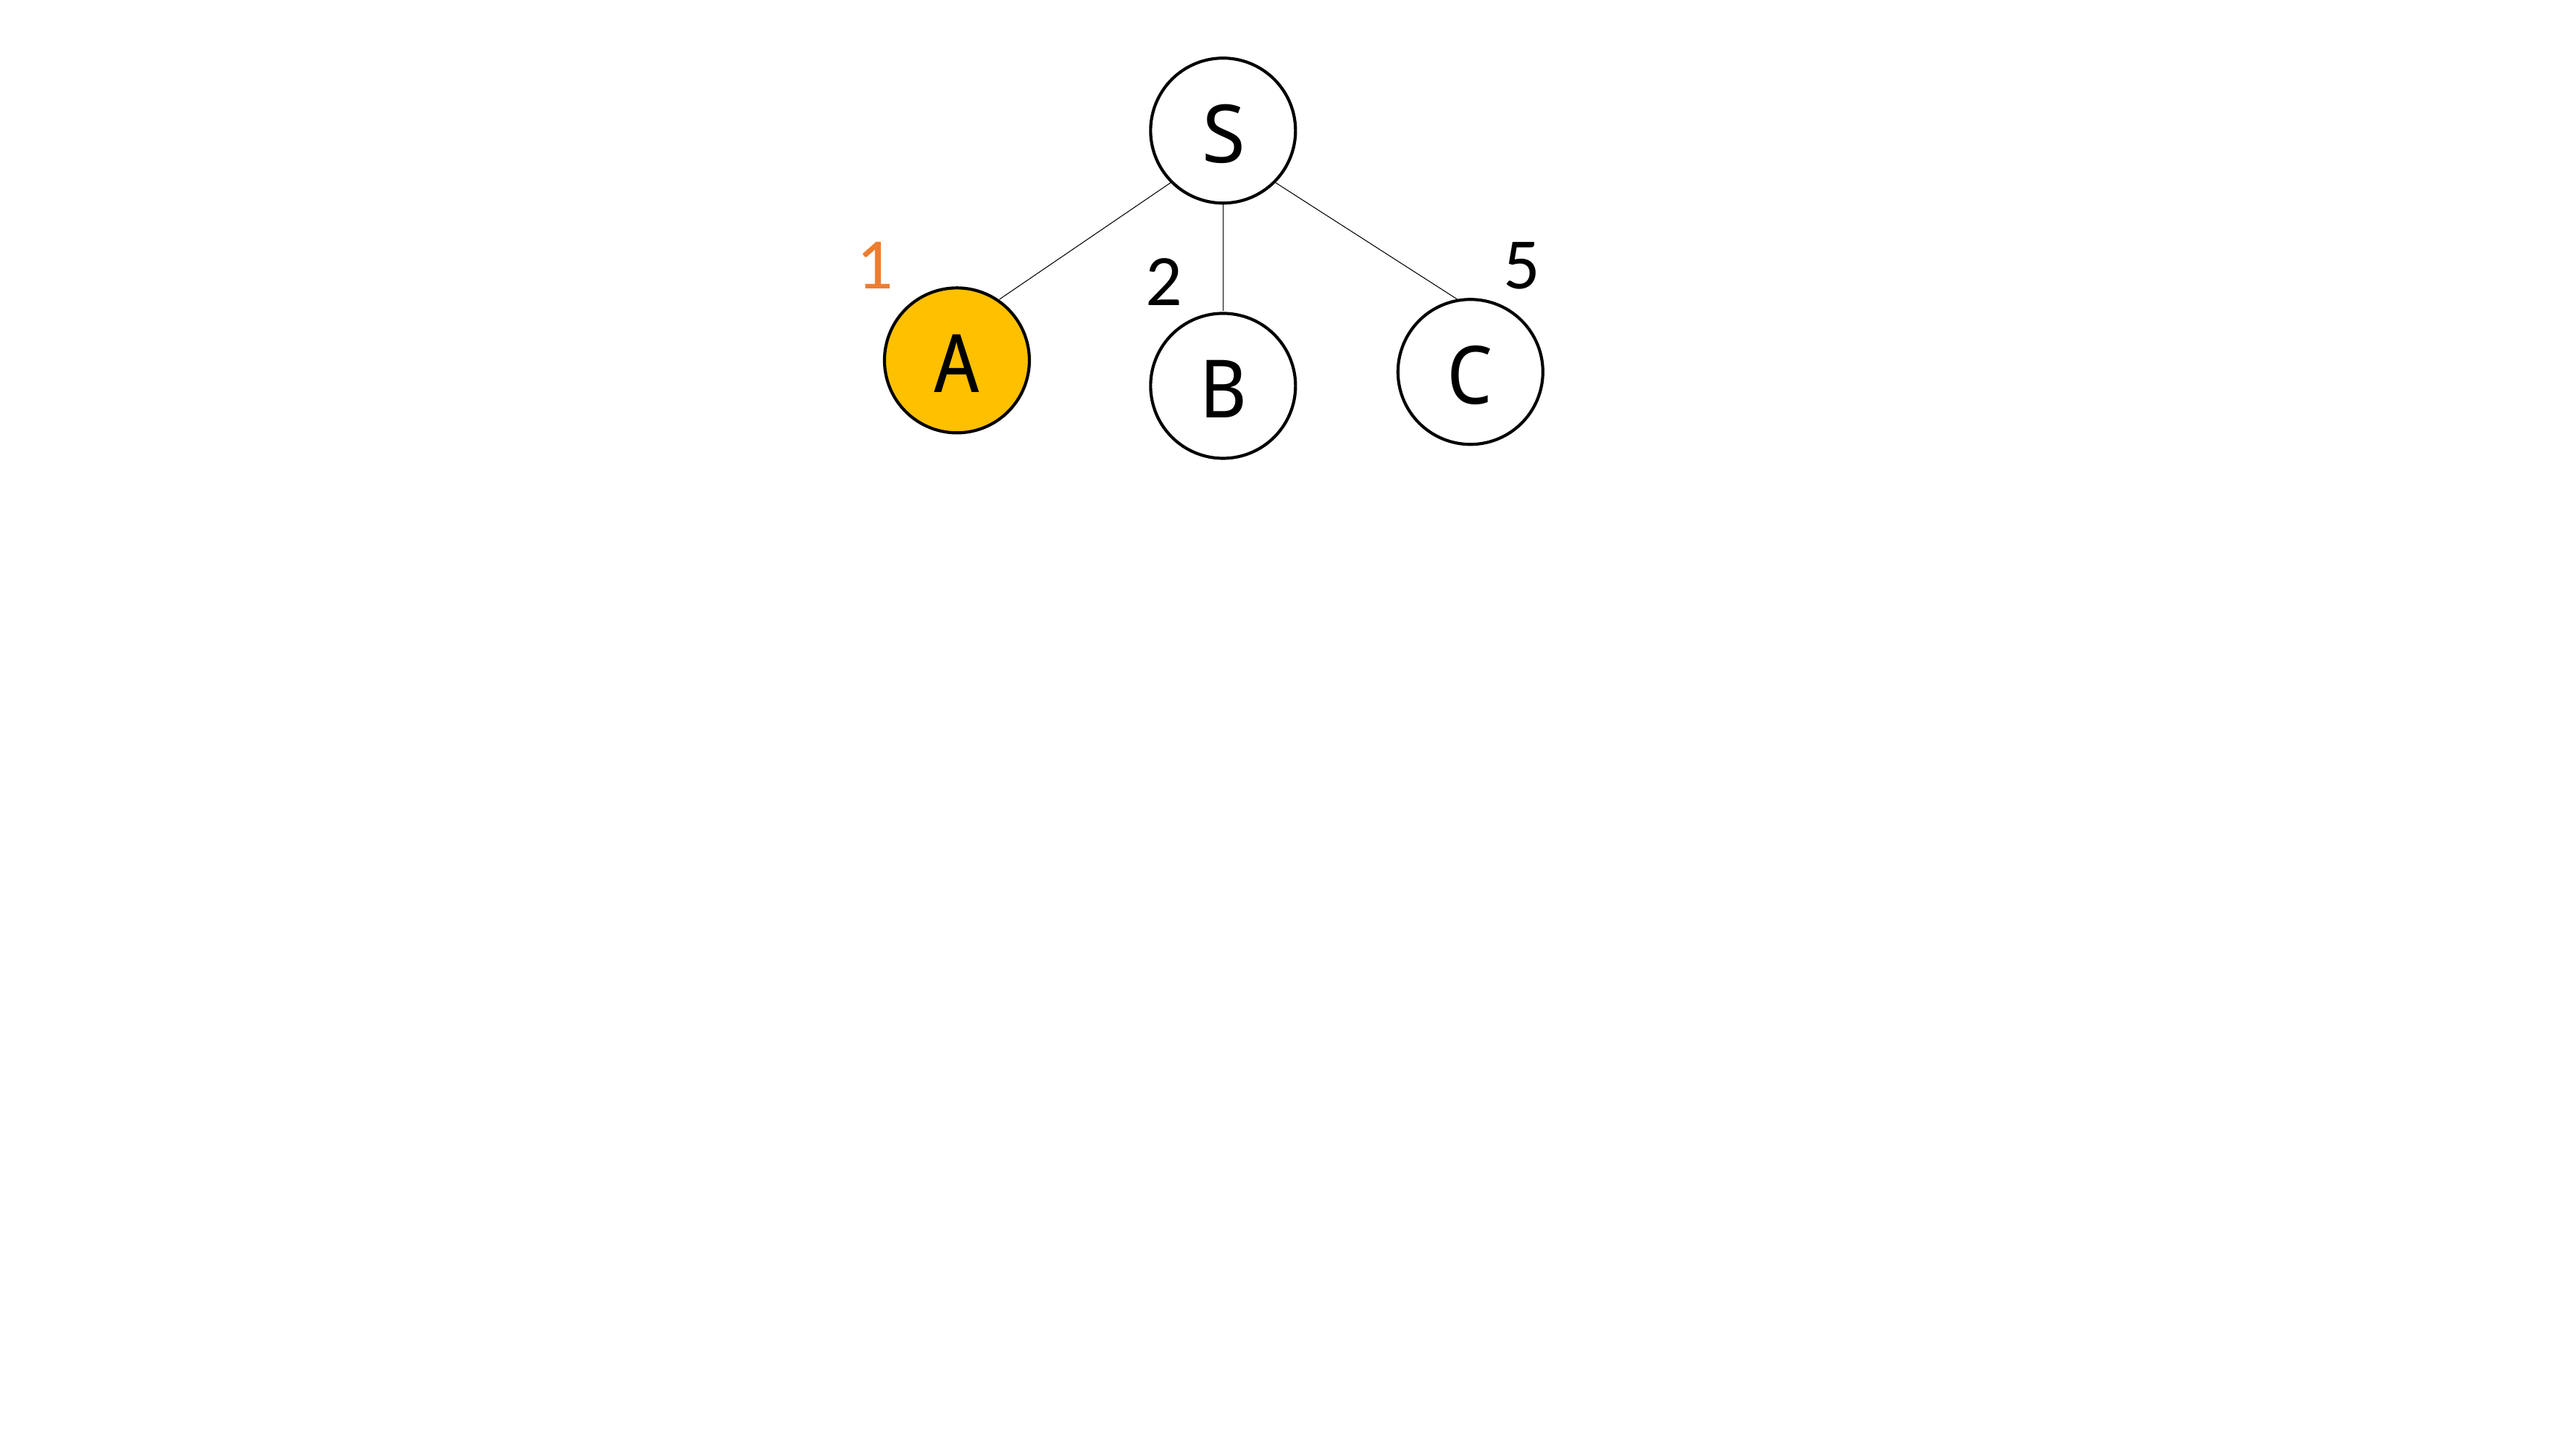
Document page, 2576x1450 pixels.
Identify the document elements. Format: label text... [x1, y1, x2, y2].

text_box S [1150, 57, 1297, 204]
text_box C [1397, 299, 1544, 446]
text_box A [883, 287, 1031, 434]
text_box 2 [1134, 228, 1237, 325]
text_box 5 [1492, 211, 1596, 309]
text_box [999, 181, 1172, 300]
text_box 1 [845, 211, 948, 309]
text_box B [1150, 314, 1297, 459]
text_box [1274, 181, 1458, 300]
